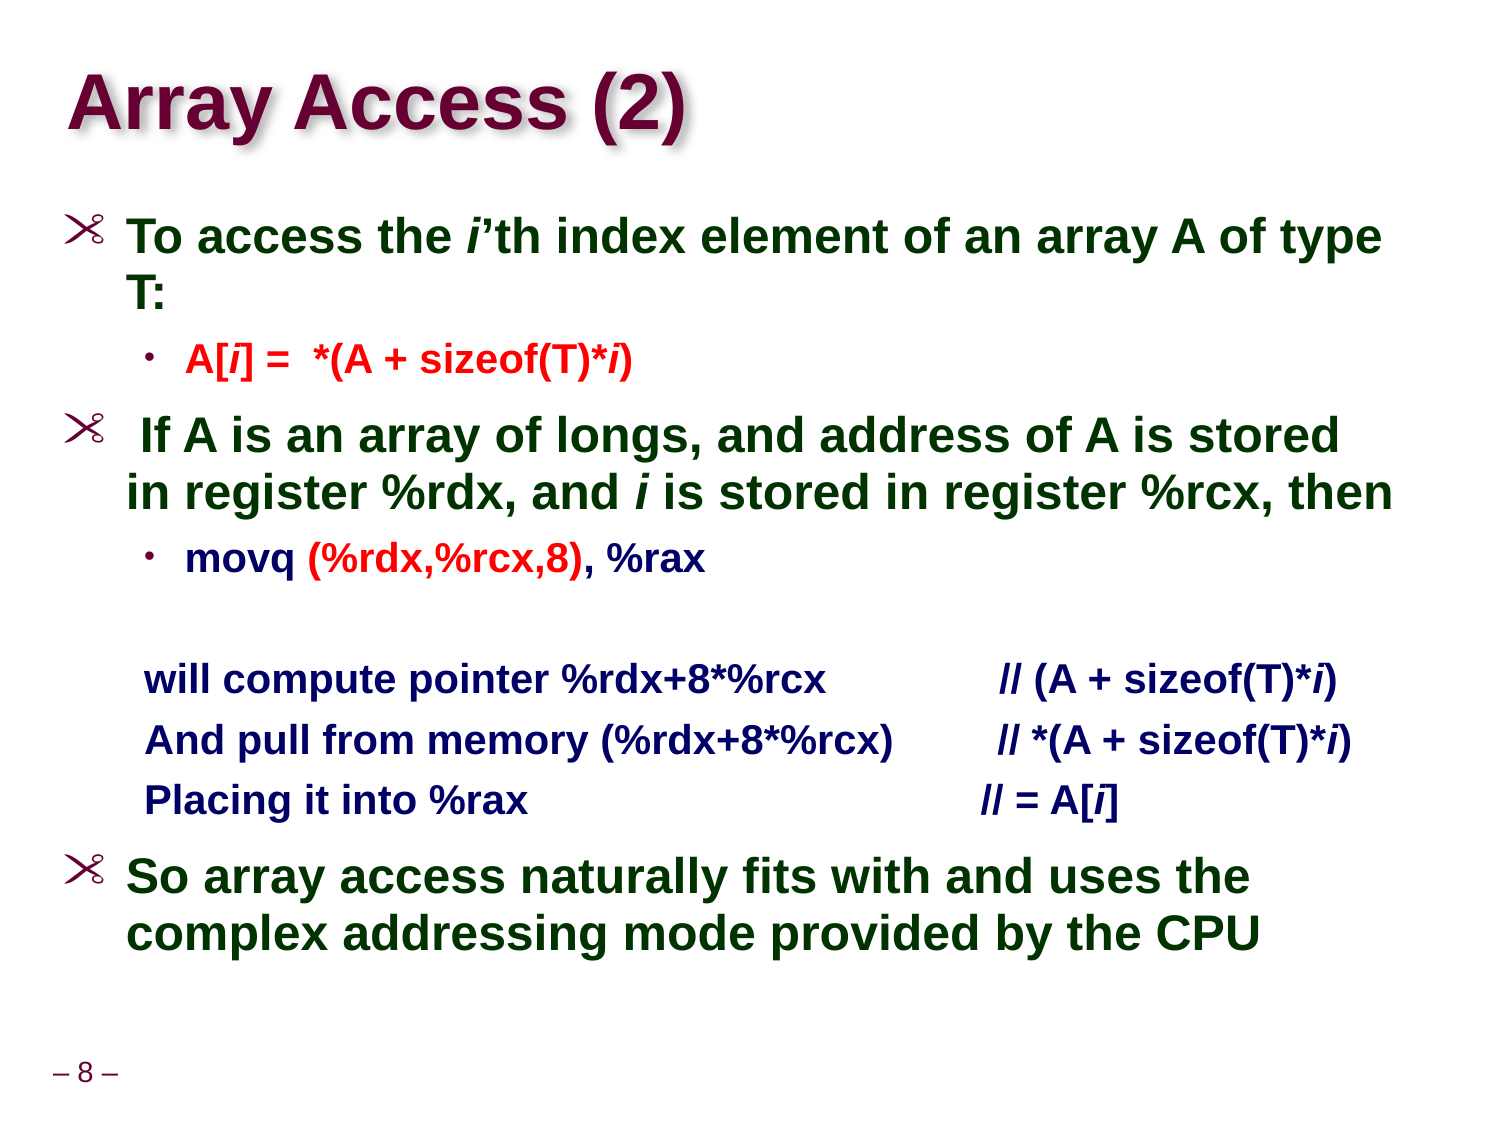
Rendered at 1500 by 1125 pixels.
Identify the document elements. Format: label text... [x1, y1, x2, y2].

title Array Access (2) [66, 40, 1497, 169]
list To access the i’th index element of an array A of type T: A[i] = *(A + sizeof(T)*i) If A is an array of longs, and address of A is stored in register %rdx, and i is stored in register %rcx, then movq (%rdx,%rcx,8), %rax will compute pointer %rdx+8*%rcx // (A + sizeof(T)*i) And pull from memory (%rdx+8*%rcx) // *(A + sizeof(T)*i) Placing it into %rax // = A[i] So array access naturally fits with and uses the complex addressing mode provided by the CPU [47, 199, 1411, 1058]
